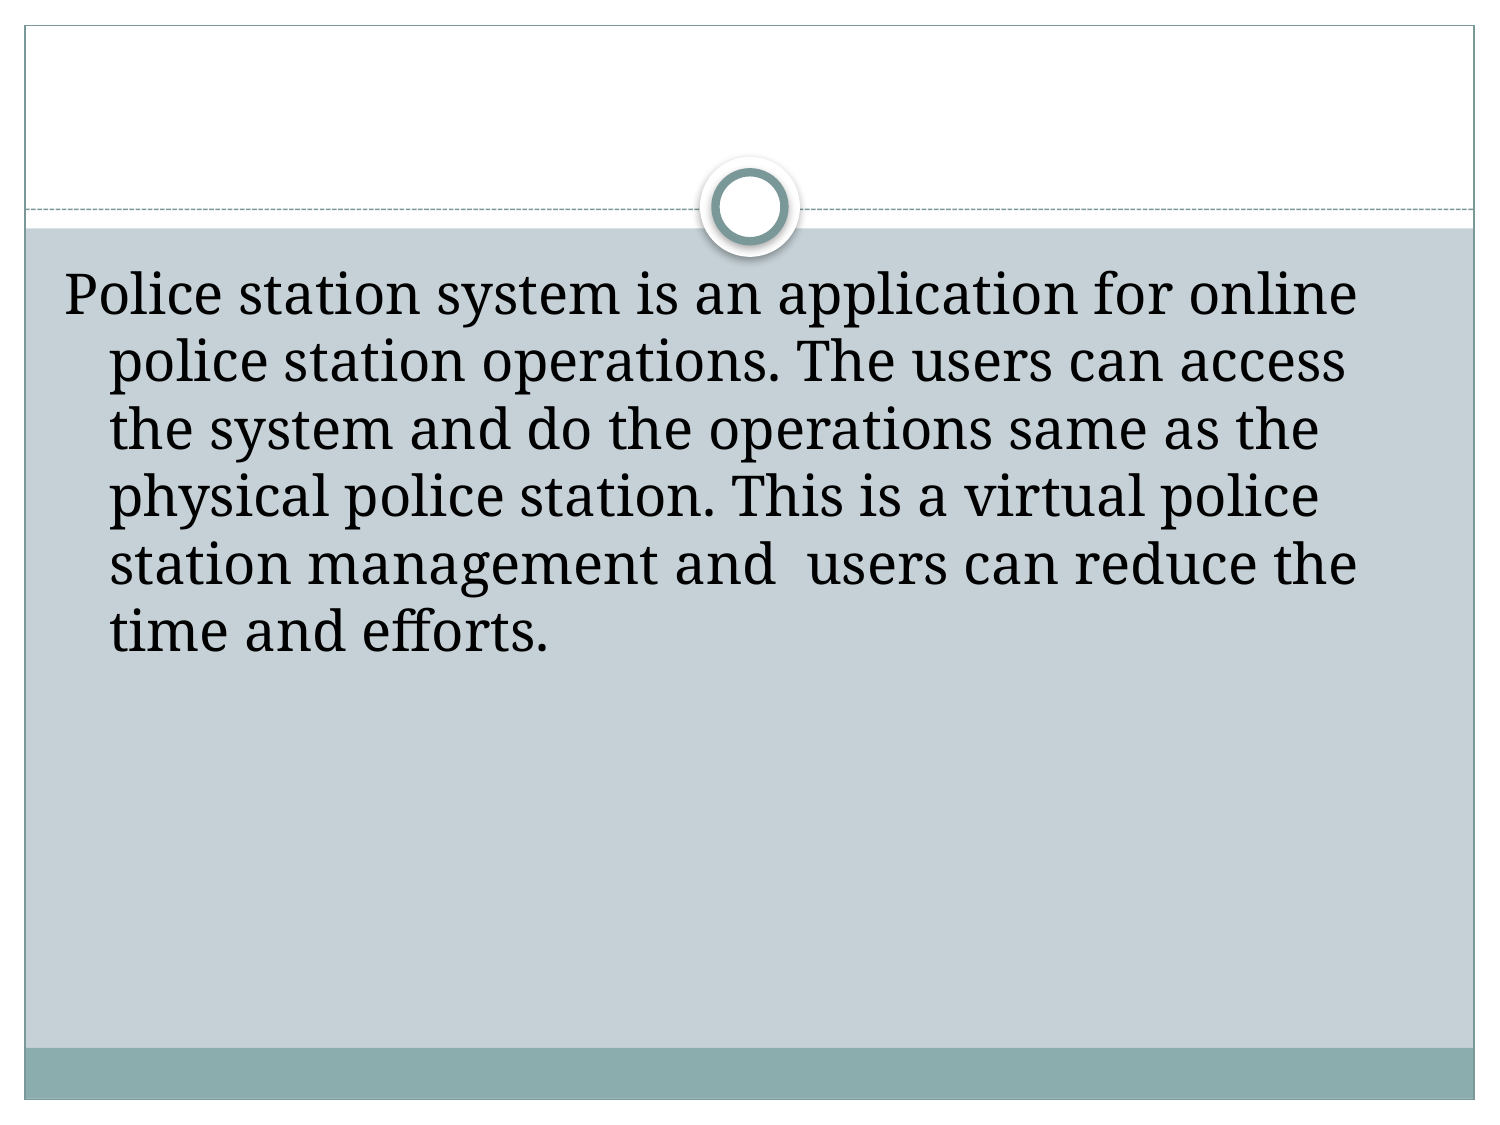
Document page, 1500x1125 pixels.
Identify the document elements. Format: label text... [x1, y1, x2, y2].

list Police station system is an application for online police station operations. The users can access the system and do the operations same as the physical police station. This is a virtual police station management and users can reduce the time and efforts. [49, 250, 1445, 1001]
